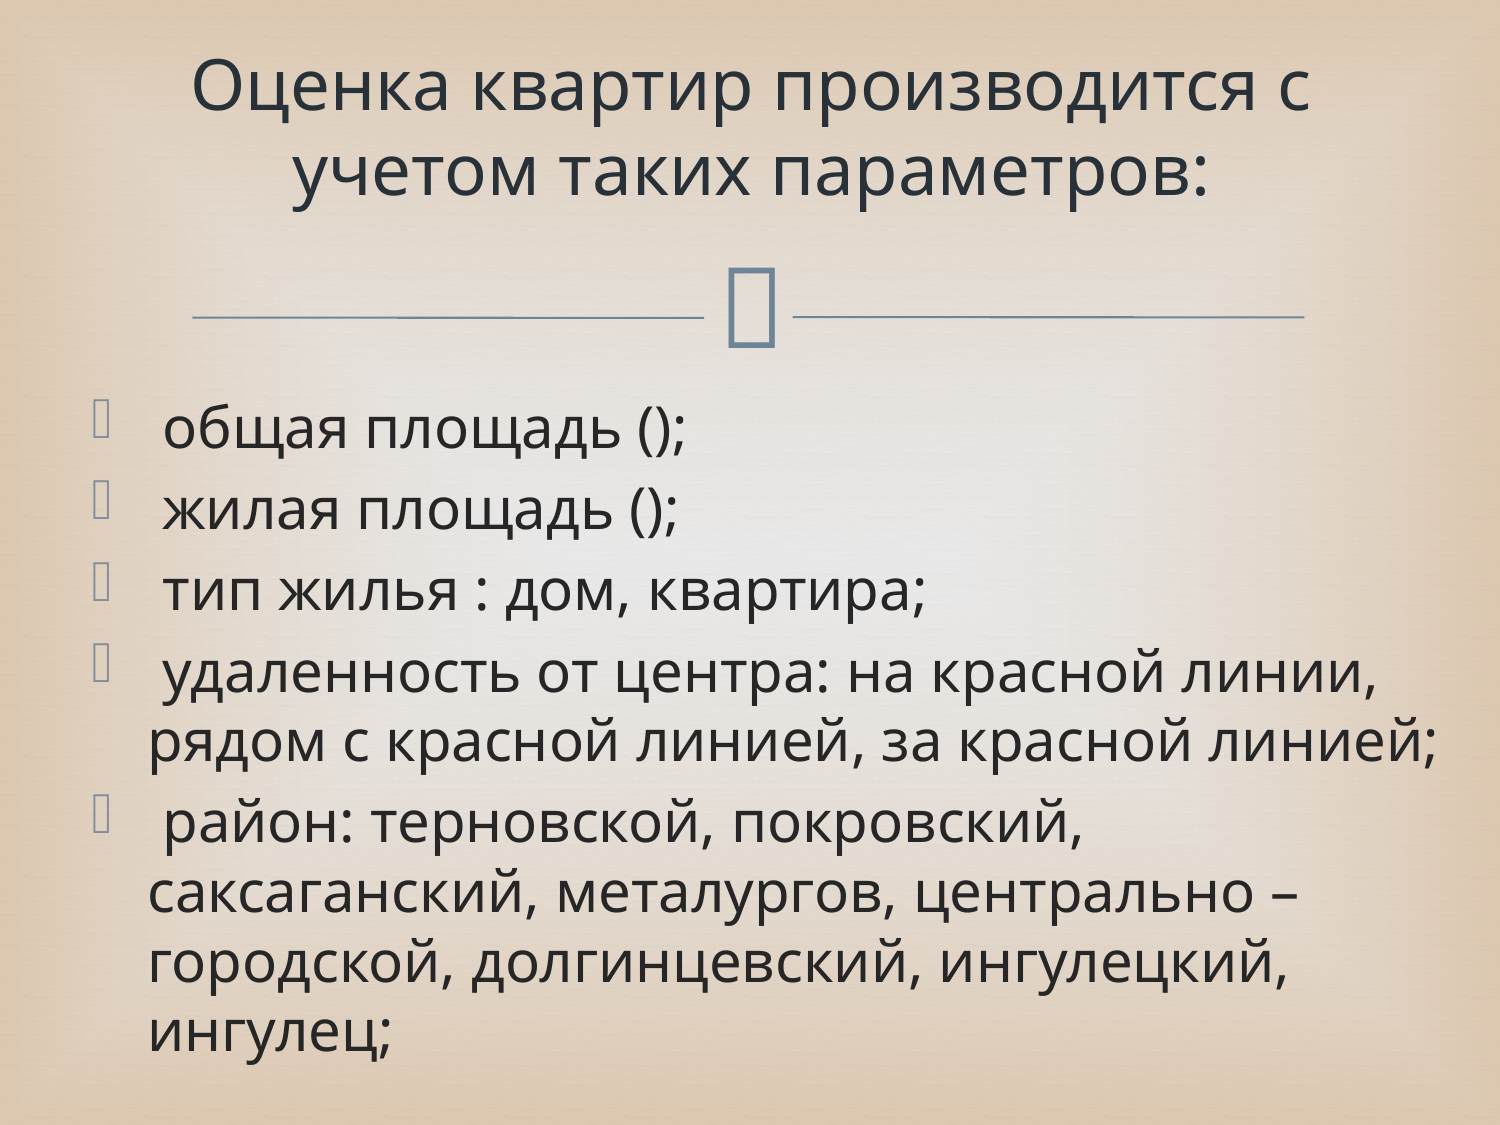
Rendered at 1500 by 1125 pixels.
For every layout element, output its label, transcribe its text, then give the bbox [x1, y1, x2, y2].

title Оценка квартир производится с учетом таких параметров: [76, 30, 1427, 219]
